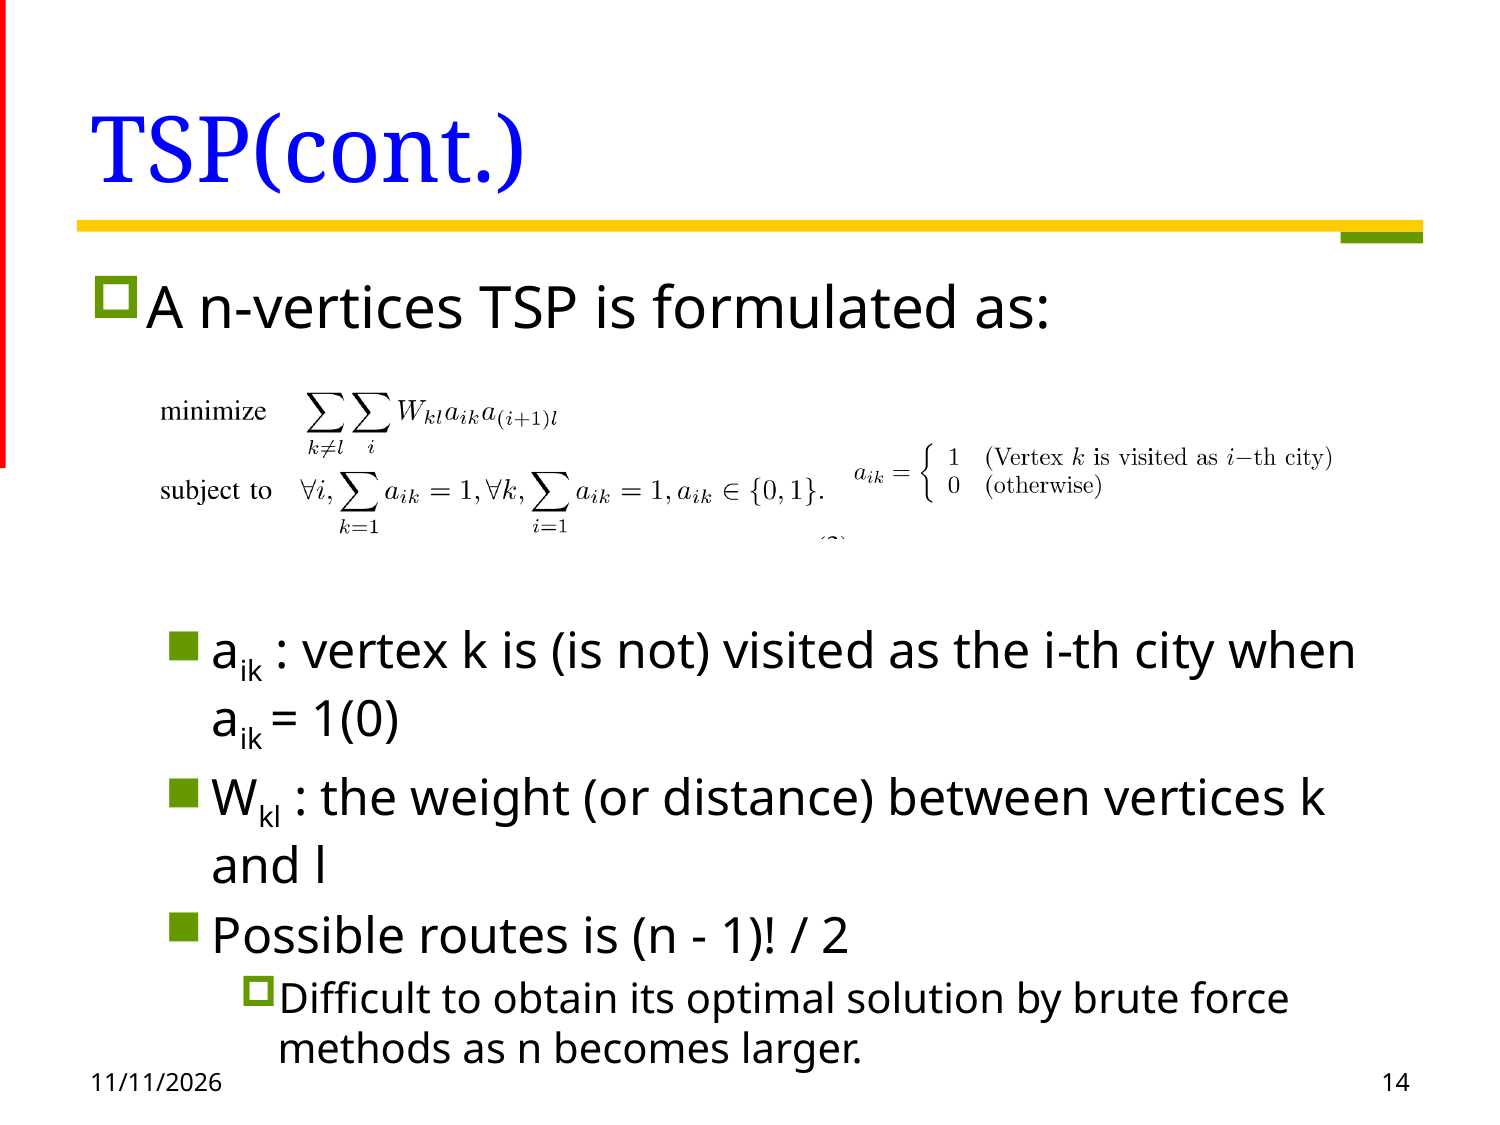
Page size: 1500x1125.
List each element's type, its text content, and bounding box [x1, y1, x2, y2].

slide_number 14 [1074, 1058, 1426, 1101]
title TSP(cont.) [74, 20, 1426, 209]
list A n-vertices TSP is formulated as: aik : vertex k is (is not) visited as the i-th city when aik = 1(0) Wkl : the weight (or distance) between vertices k and l Possible routes is (n - 1)! / 2 Difﬁcult to obtain its optimal solution by brute force methods as n becomes larger. [74, 262, 1426, 1006]
picture [151, 386, 1389, 540]
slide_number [74, 1058, 426, 1101]
